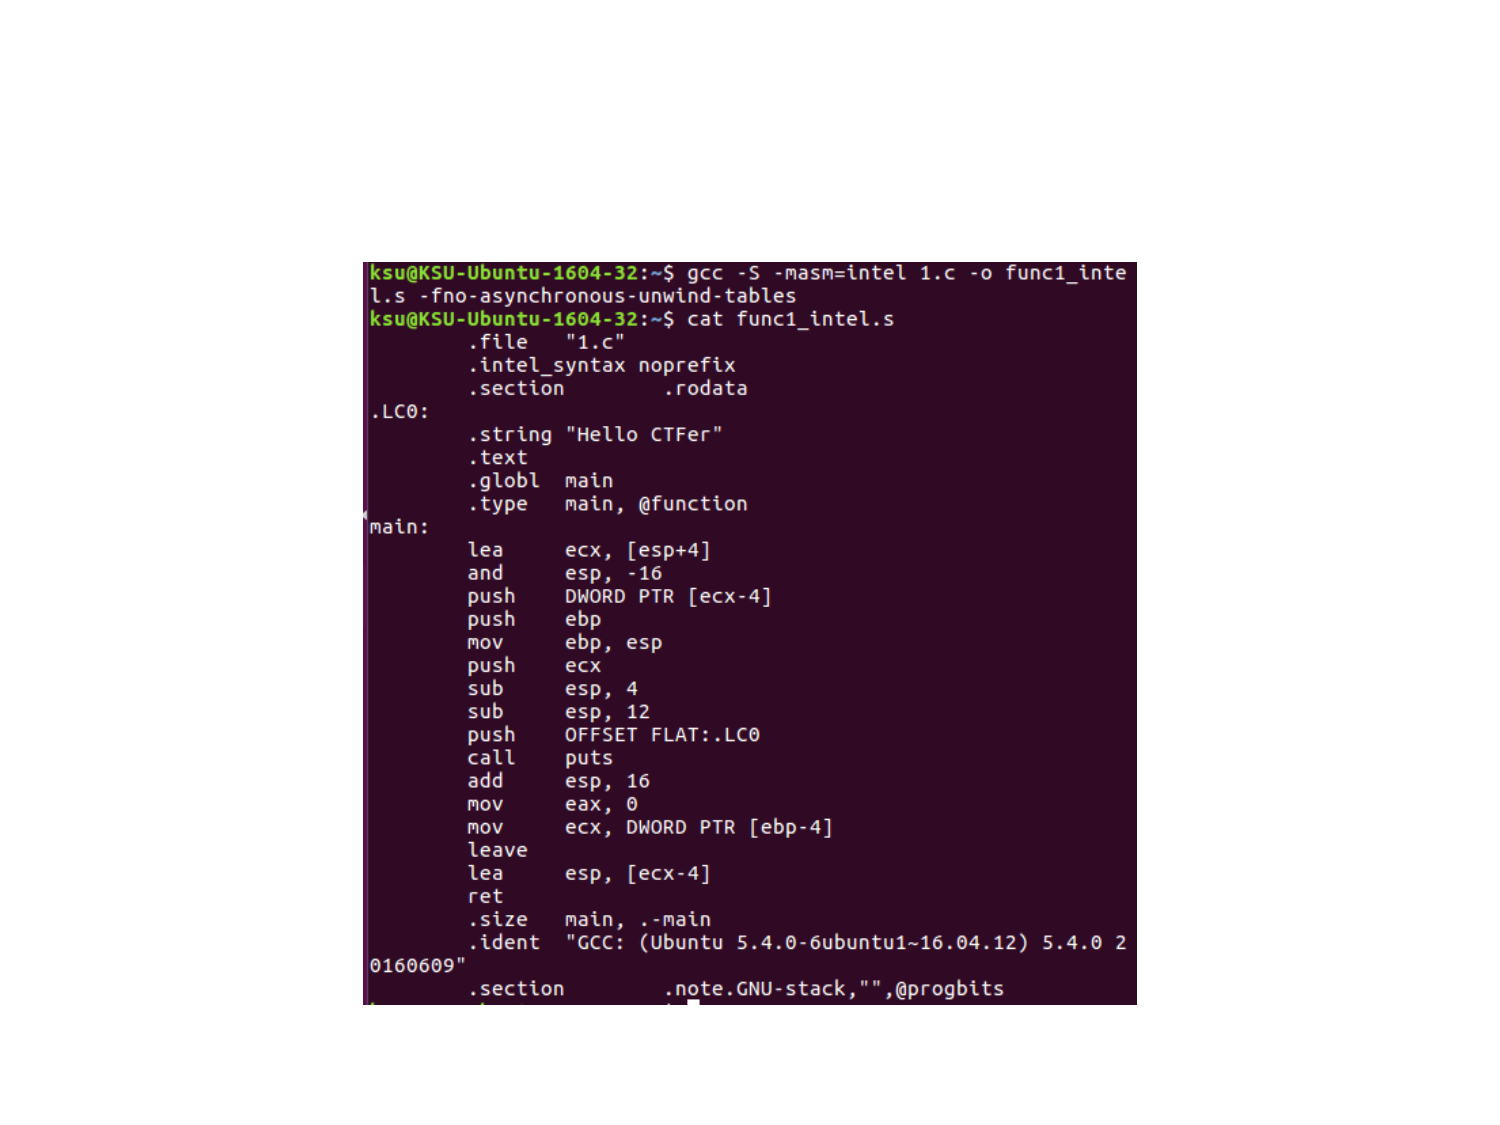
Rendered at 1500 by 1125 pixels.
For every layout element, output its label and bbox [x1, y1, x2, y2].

list [362, 262, 1138, 1006]
